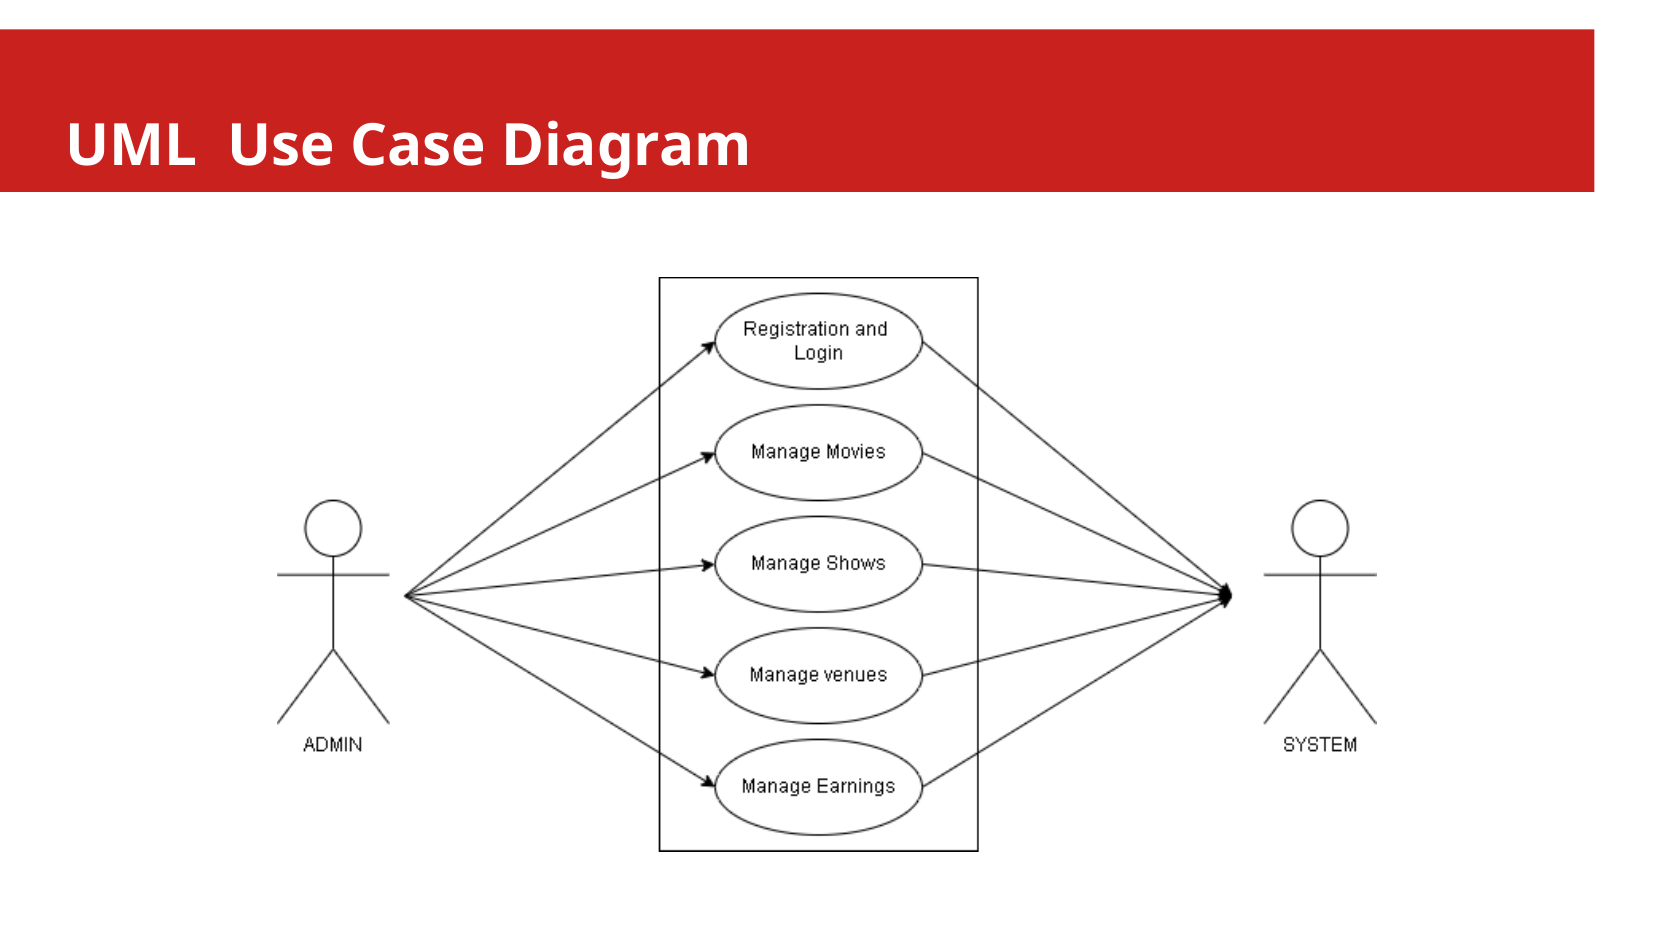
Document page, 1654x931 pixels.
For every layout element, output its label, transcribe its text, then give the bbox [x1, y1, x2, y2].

picture [276, 277, 1377, 853]
text_box UML Use Case Diagram [65, 58, 1536, 178]
